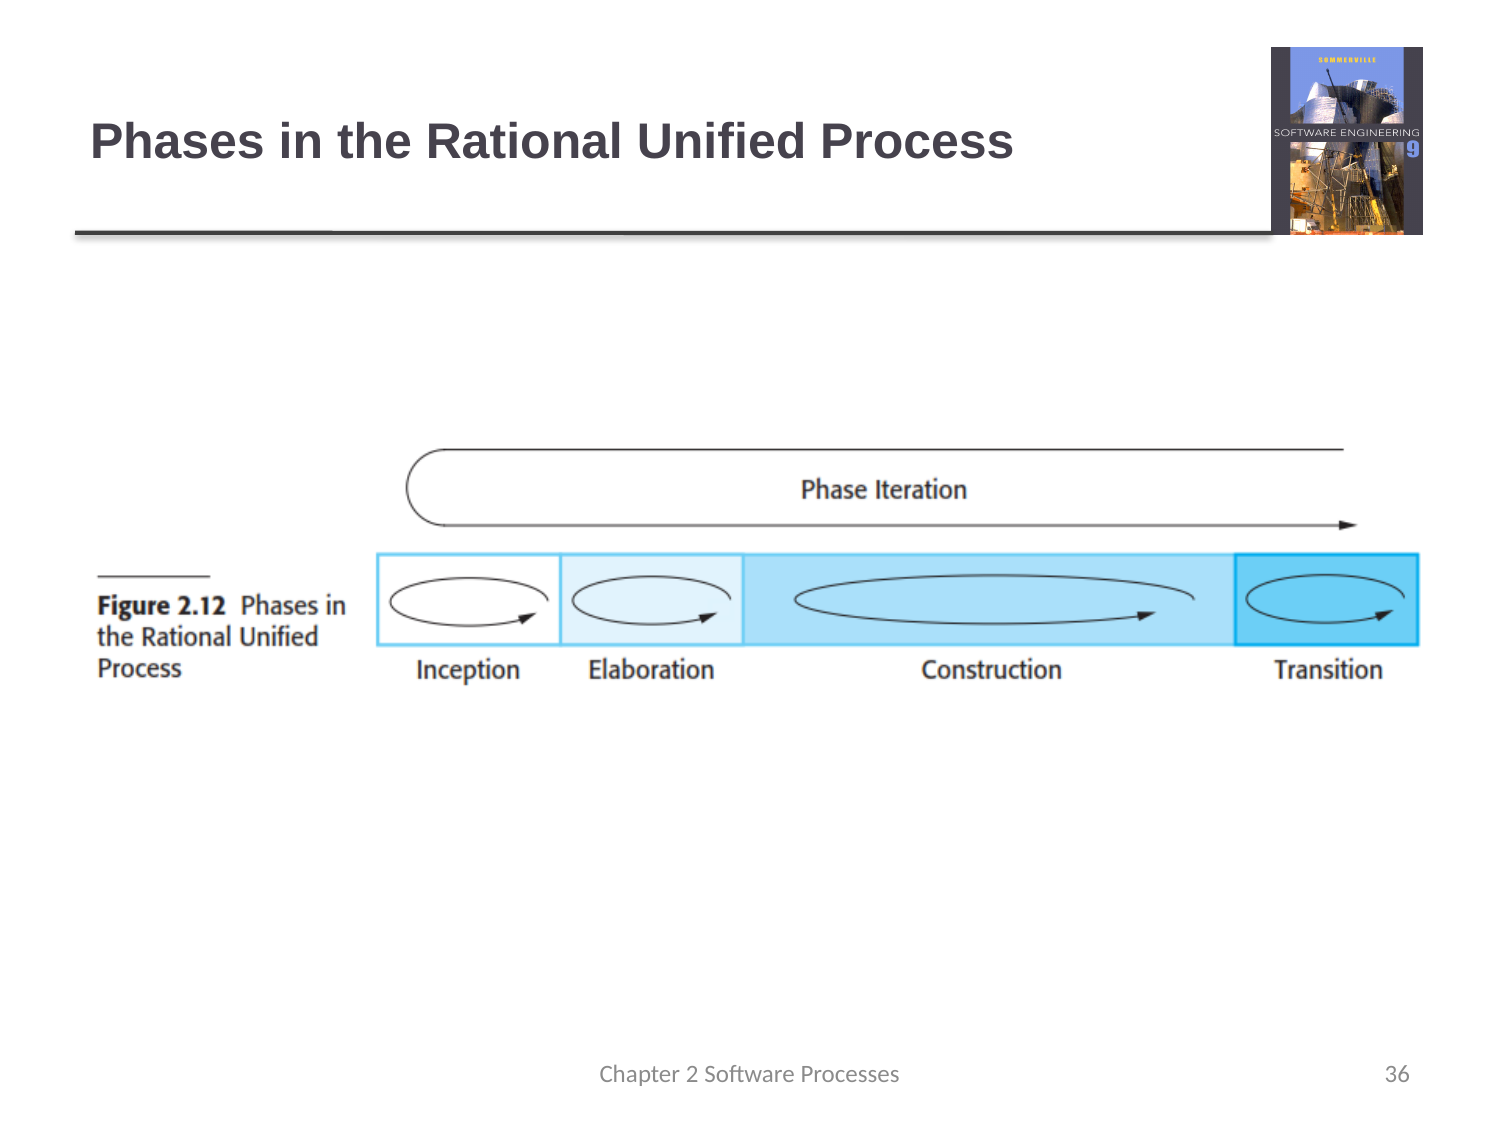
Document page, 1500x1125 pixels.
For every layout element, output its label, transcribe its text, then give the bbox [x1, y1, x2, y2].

footer Chapter 2 Software Processes [512, 1042, 988, 1103]
title Phases in the Rational Unified Process [74, 44, 1272, 233]
picture [1272, 47, 1423, 235]
slide_number 36 [1074, 1042, 1425, 1103]
picture [59, 412, 1441, 712]
